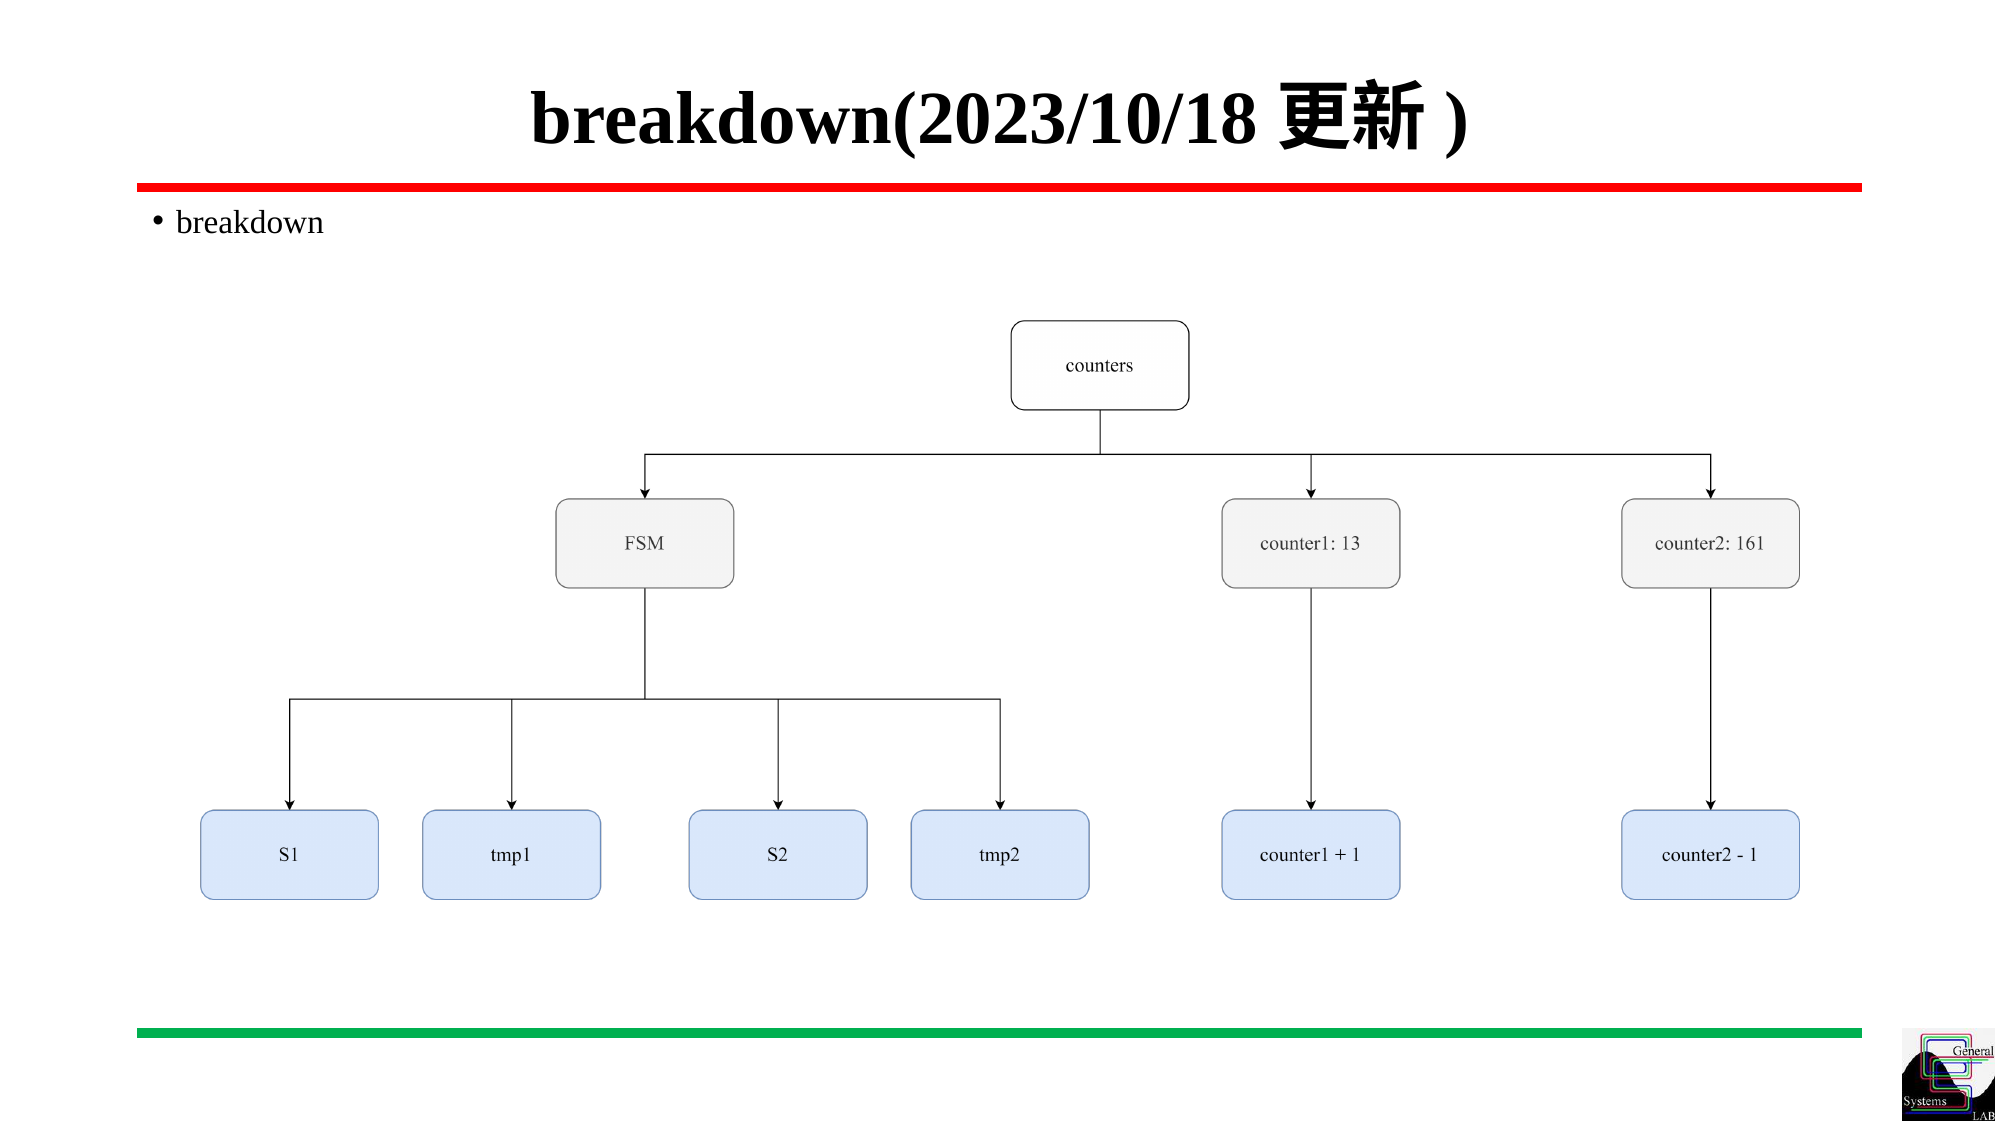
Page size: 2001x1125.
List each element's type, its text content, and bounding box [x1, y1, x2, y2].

title breakdown(2023/10/18更新) [137, 59, 1863, 178]
picture [1902, 1028, 1995, 1121]
list breakdown [137, 197, 1863, 1024]
picture [189, 309, 1811, 912]
